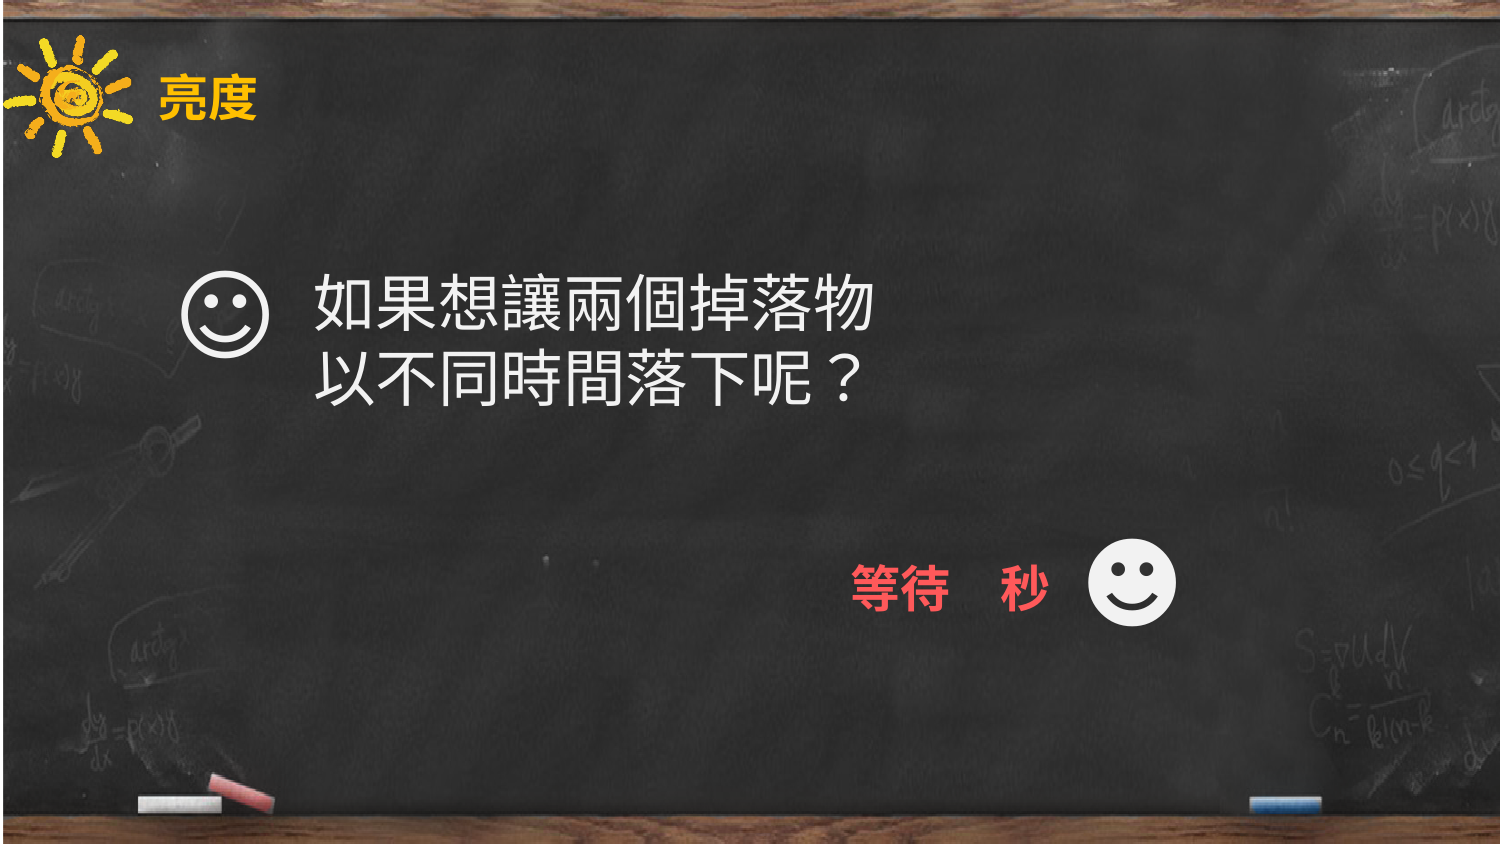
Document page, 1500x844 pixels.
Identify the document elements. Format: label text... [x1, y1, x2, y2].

picture [0, 0, 1500, 844]
text_box ☻ [1065, 504, 1206, 627]
text_box 亮度 [158, 66, 412, 127]
text_box 等待 秒 [279, 542, 1066, 688]
text_box 如果想讓兩個掉落物 以不同時間落下呢？ [298, 248, 1085, 422]
text_box ☺ [158, 236, 299, 370]
